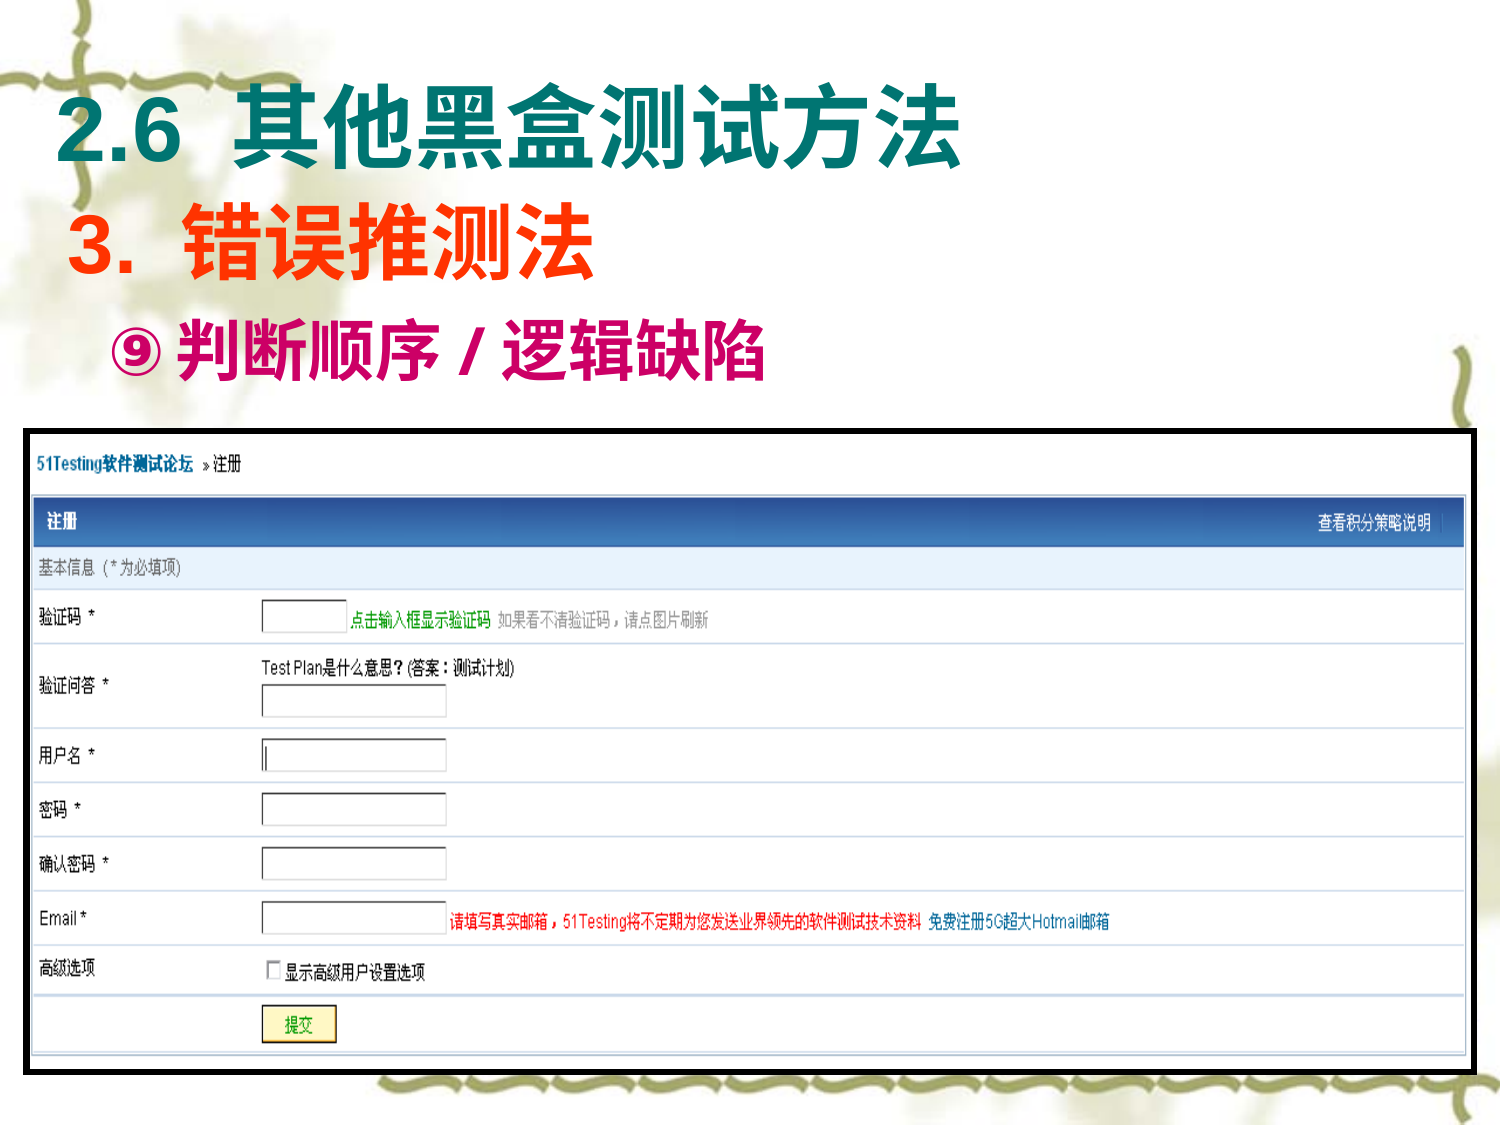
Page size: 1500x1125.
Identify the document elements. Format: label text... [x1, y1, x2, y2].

text_box 判断顺序/逻辑缺陷 [93, 293, 1424, 428]
text_box 2.6 其他黑盒测试方法 [41, 31, 1443, 219]
text_box 3. 错误推测法 [53, 172, 1412, 428]
picture [0, 0, 1500, 1125]
